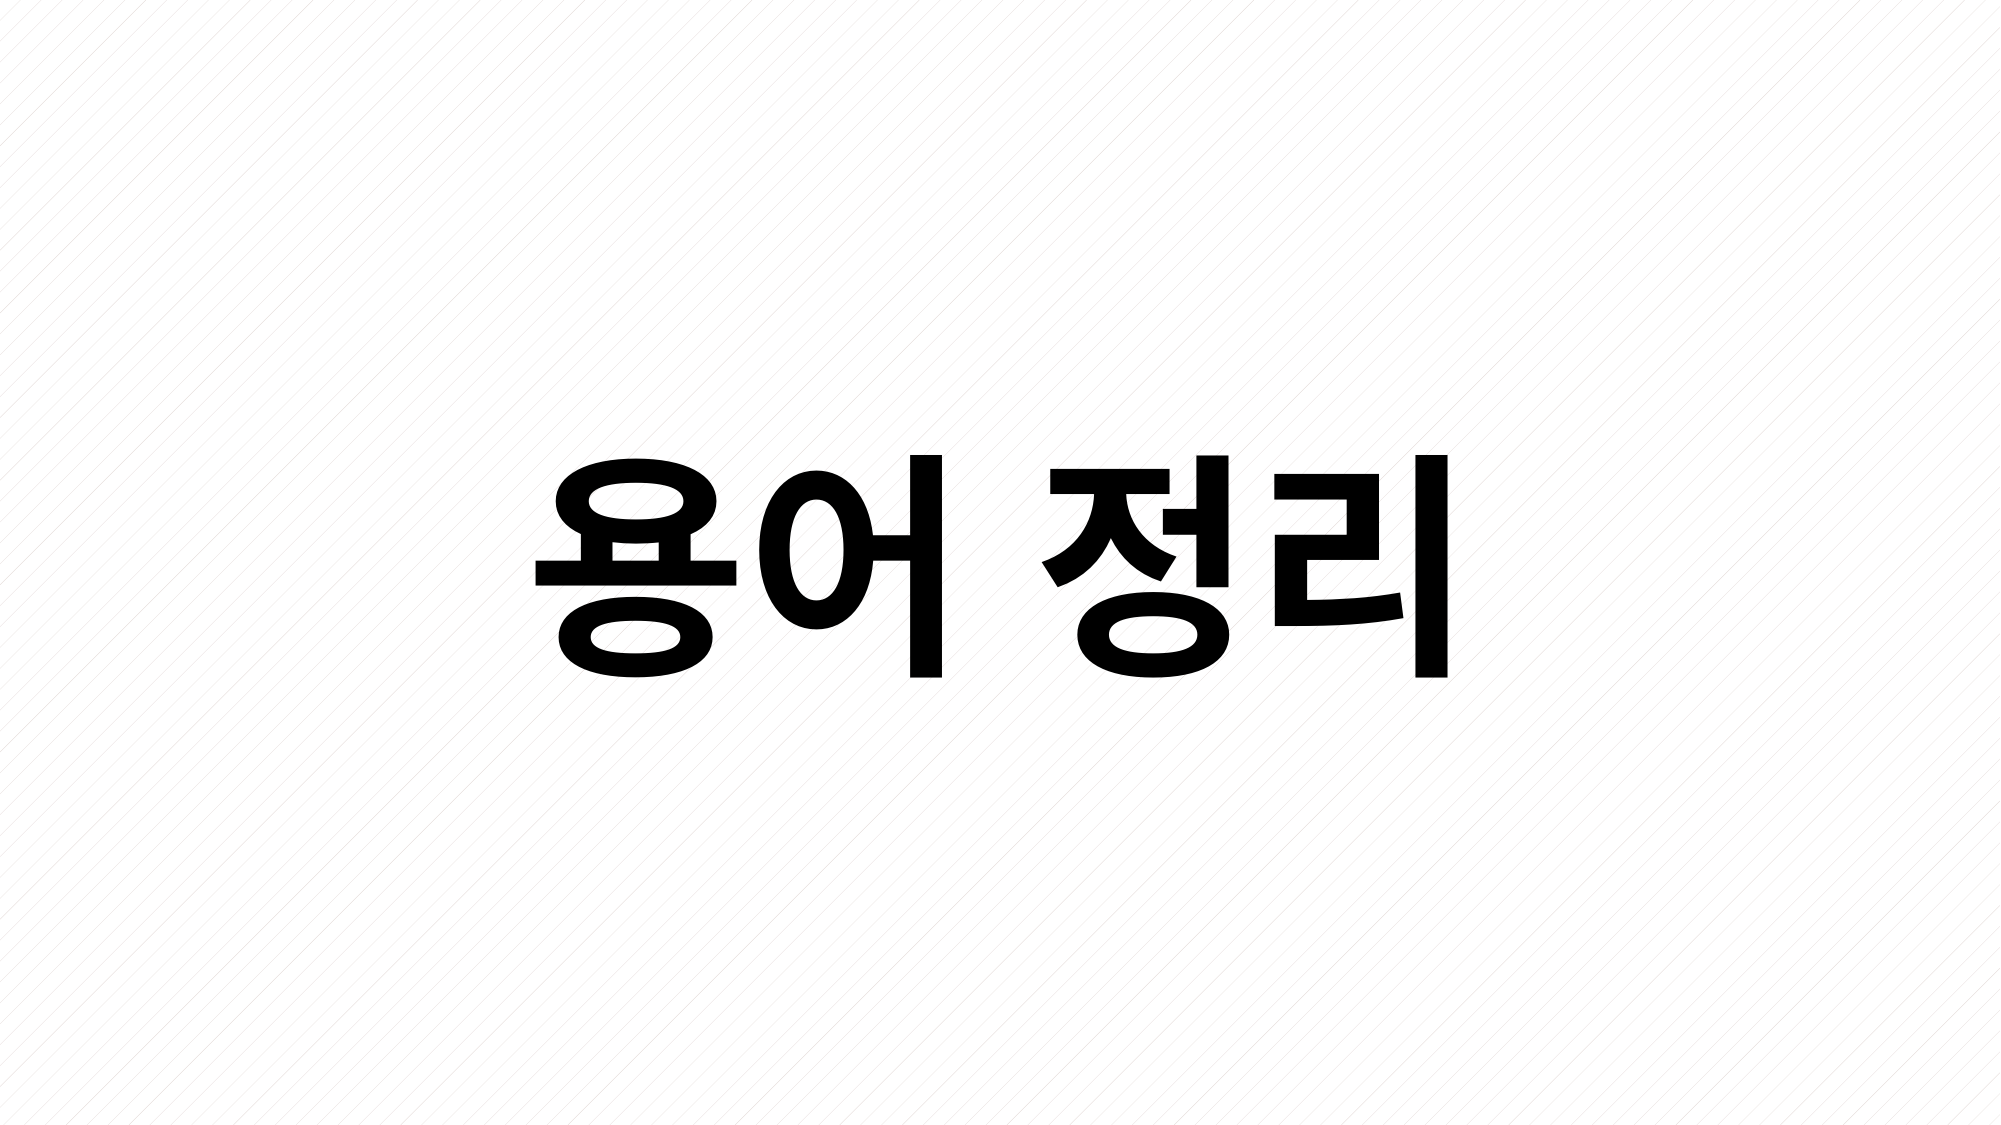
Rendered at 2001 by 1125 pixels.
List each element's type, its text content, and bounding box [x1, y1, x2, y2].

text_box 용어 정리 [0, 409, 2000, 712]
